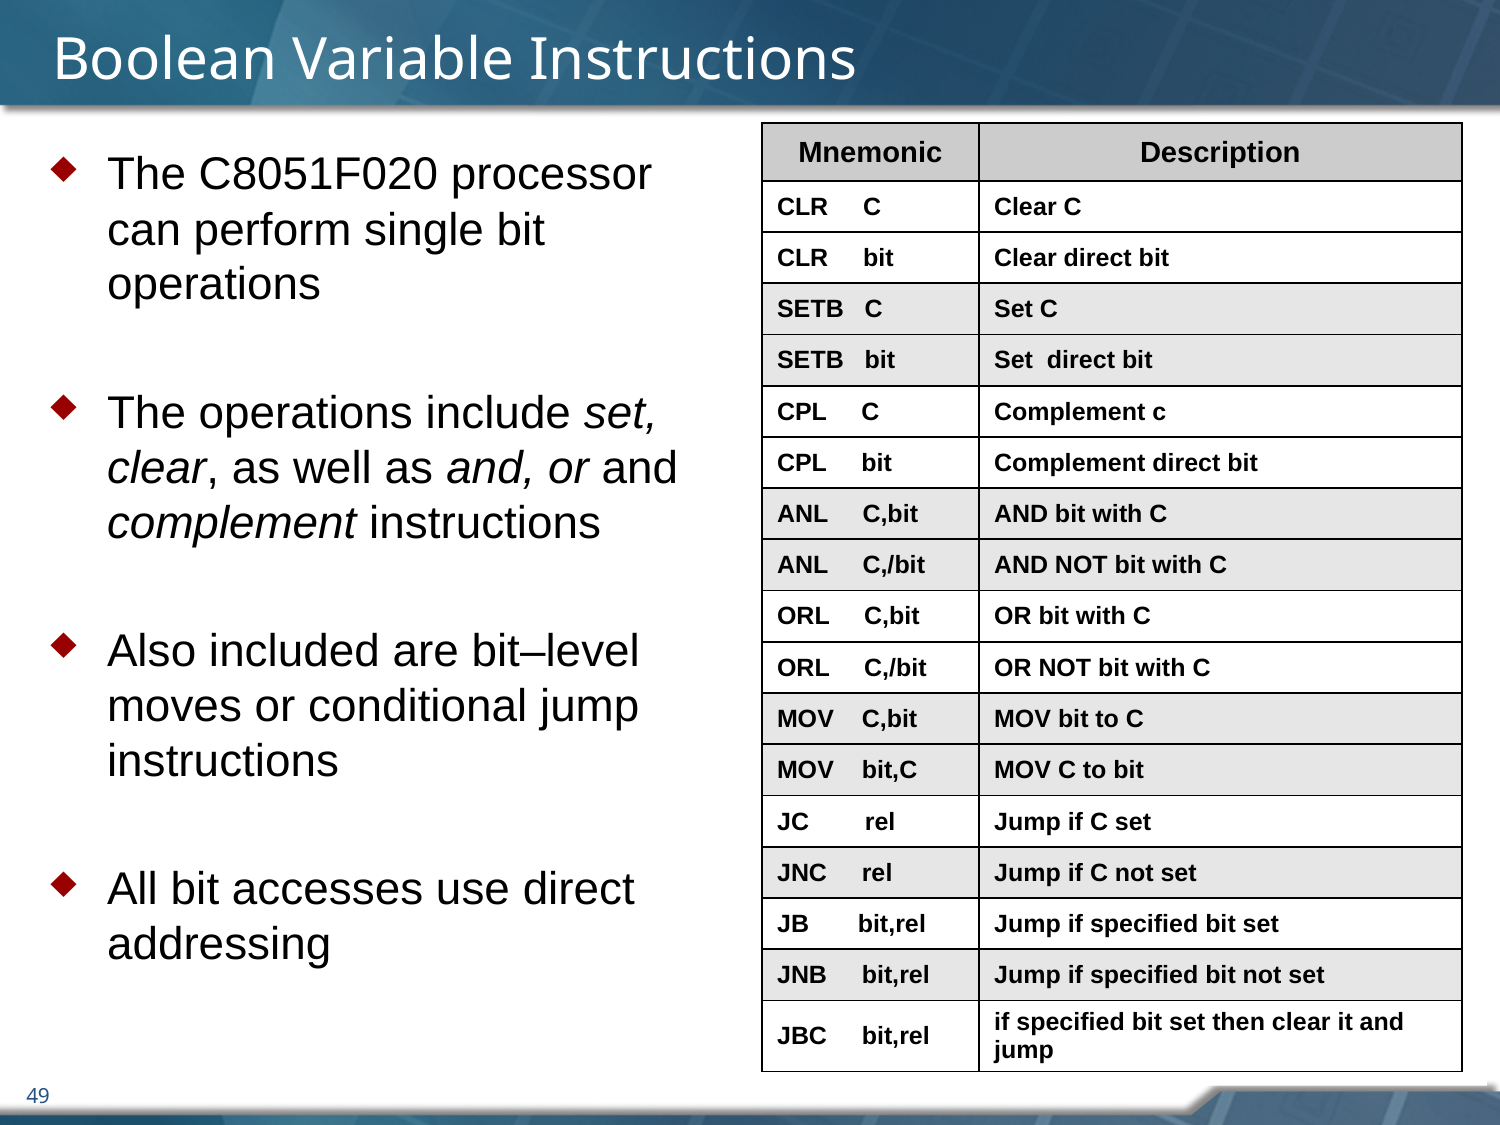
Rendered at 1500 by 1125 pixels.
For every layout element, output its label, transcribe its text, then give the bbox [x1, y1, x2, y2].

table_cell Clear direct bit [980, 233, 1461, 282]
table_cell Jump if specified bit not set [980, 950, 1461, 1000]
table_cell MOV bit to C [980, 694, 1461, 743]
table_cell OR NOT bit with C [980, 643, 1461, 692]
table_cell JNC rel [763, 848, 978, 897]
table_cell JB bit,rel [763, 899, 978, 948]
table_cell JC rel [763, 796, 978, 846]
table_cell CLR bit [763, 233, 978, 282]
table_cell OR bit with C [980, 591, 1461, 641]
table_cell JBC bit,rel [763, 1001, 978, 1071]
list The C8051F020 processor can perform single bit operations The operations include set, clear, as well as and, or and complement instructions Also included are bit–level moves or conditional jump instructions All bit accesses use direct addressing [37, 137, 737, 1067]
table_cell Complement direct bit [980, 438, 1461, 487]
title Boolean Variable Instructions [37, 0, 1462, 113]
table_cell JNB bit,rel [763, 950, 978, 1000]
table_header Description [980, 124, 1461, 180]
table_cell AND NOT bit with C [980, 540, 1461, 590]
picture [0, 0, 1500, 124]
table_cell CPL C [763, 387, 978, 436]
picture [0, 1070, 1500, 1125]
table_cell Jump if specified bit set [980, 899, 1461, 948]
table_cell SETB bit [763, 335, 978, 385]
table_cell Jump if C set [980, 796, 1461, 846]
table_cell Set direct bit [980, 335, 1461, 385]
table_cell AND bit with C [980, 489, 1461, 538]
table_cell ORL C,/bit [763, 643, 978, 692]
table_cell Clear C [980, 182, 1461, 231]
table_cell CLR C [763, 182, 978, 231]
text_box [1140, 922, 1487, 1086]
table_cell CPL bit [763, 438, 978, 487]
table_header Mnemonic [763, 124, 978, 180]
table_cell SETB C [763, 284, 978, 334]
table_cell ANL C,bit [763, 489, 978, 538]
table_cell Jump if C not set [980, 848, 1461, 897]
table_cell MOV bit,C [763, 745, 978, 795]
table_cell MOV C to bit [980, 745, 1461, 795]
table_cell MOV C,bit [763, 694, 978, 743]
table_cell Complement c [980, 387, 1461, 436]
table_cell if specified bit set then clear it and jump [980, 1001, 1461, 1071]
table_cell ORL C,bit [763, 591, 978, 641]
table_cell ANL C,/bit [763, 540, 978, 590]
table_cell Set C [980, 284, 1461, 334]
